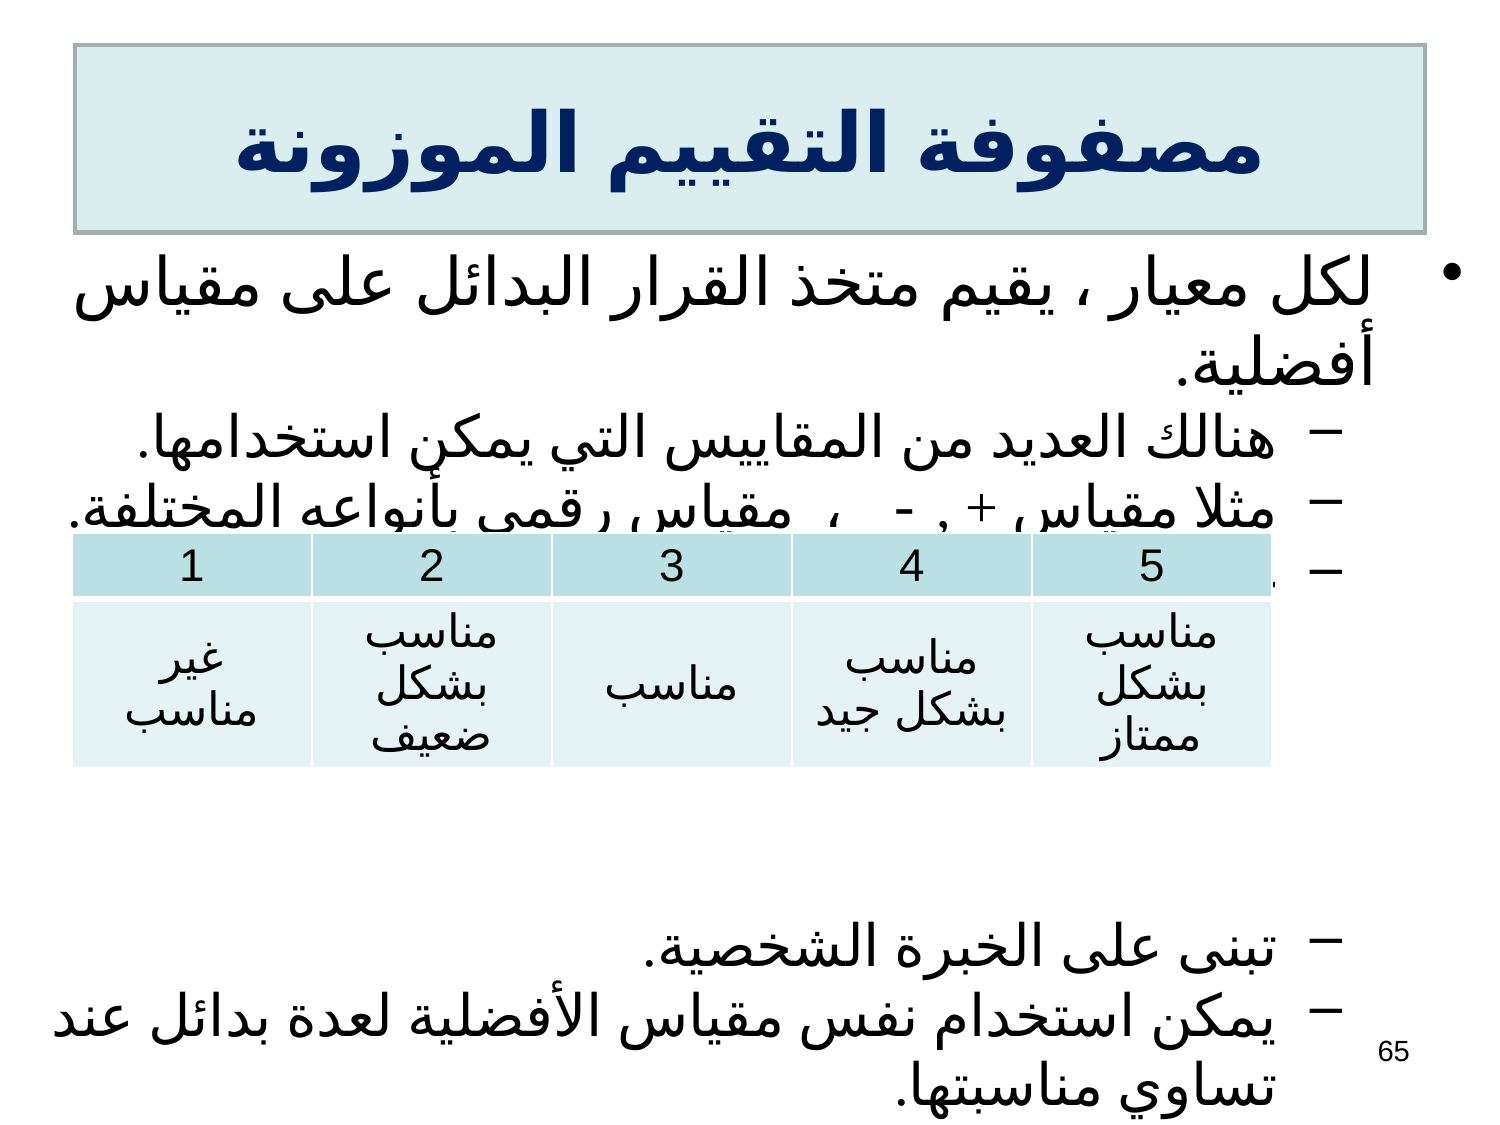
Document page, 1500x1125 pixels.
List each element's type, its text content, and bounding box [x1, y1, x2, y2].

table_cell مناسب بشكل جيد [793, 602, 1031, 767]
slide_number 65 [1074, 1048, 1426, 1103]
table_header 3 [553, 534, 791, 596]
table_header 5 [1033, 534, 1271, 596]
table_header 4 [793, 534, 1031, 596]
table_cell مناسب بشكل ضعيف [313, 602, 551, 767]
table_header 1 [73, 534, 311, 596]
table_header 2 [313, 534, 551, 596]
list لكل معيار ، يقيم متخذ القرار البدائل على مقياس أفضلية. هنالك العديد من المقاييس التي يمكن استخدامها. مثلا مقياس + , - ، مقياس رقمي بأنواعه المختلفة. غالبا يستخدم مقياس ليكرت Likert : تبنى على الخبرة الشخصية. يمكن استخدام نفس مقياس الأفضلية لعدة بدائل عند تساوي مناسبتها. يتم مقارنة البدائل حسب مجموع التقييم الموزون لكل المعايير. يختار البديل الذي له أكبر مجموع تقييم موزون. [12, 231, 1480, 1048]
table_cell مناسب [553, 602, 791, 767]
title مصفوفة التقييم الموزونة [73, 43, 1427, 235]
table_cell مناسب بشكل ممتاز [1033, 602, 1271, 767]
table_cell غير مناسب [73, 602, 311, 767]
